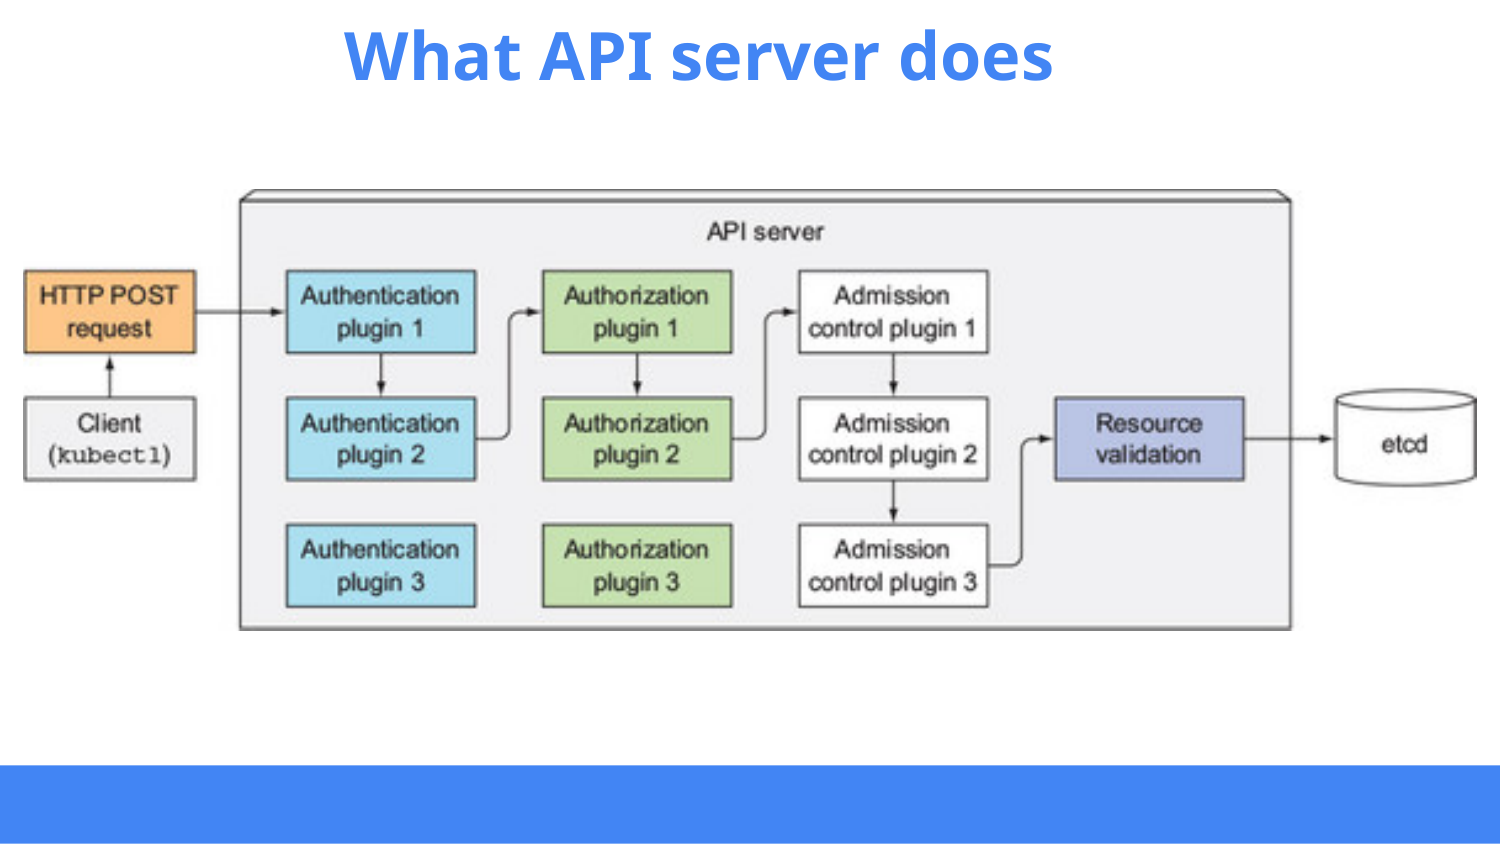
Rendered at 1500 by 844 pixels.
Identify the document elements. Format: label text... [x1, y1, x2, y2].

title What API server does [92, 0, 1308, 109]
picture [23, 188, 1477, 631]
